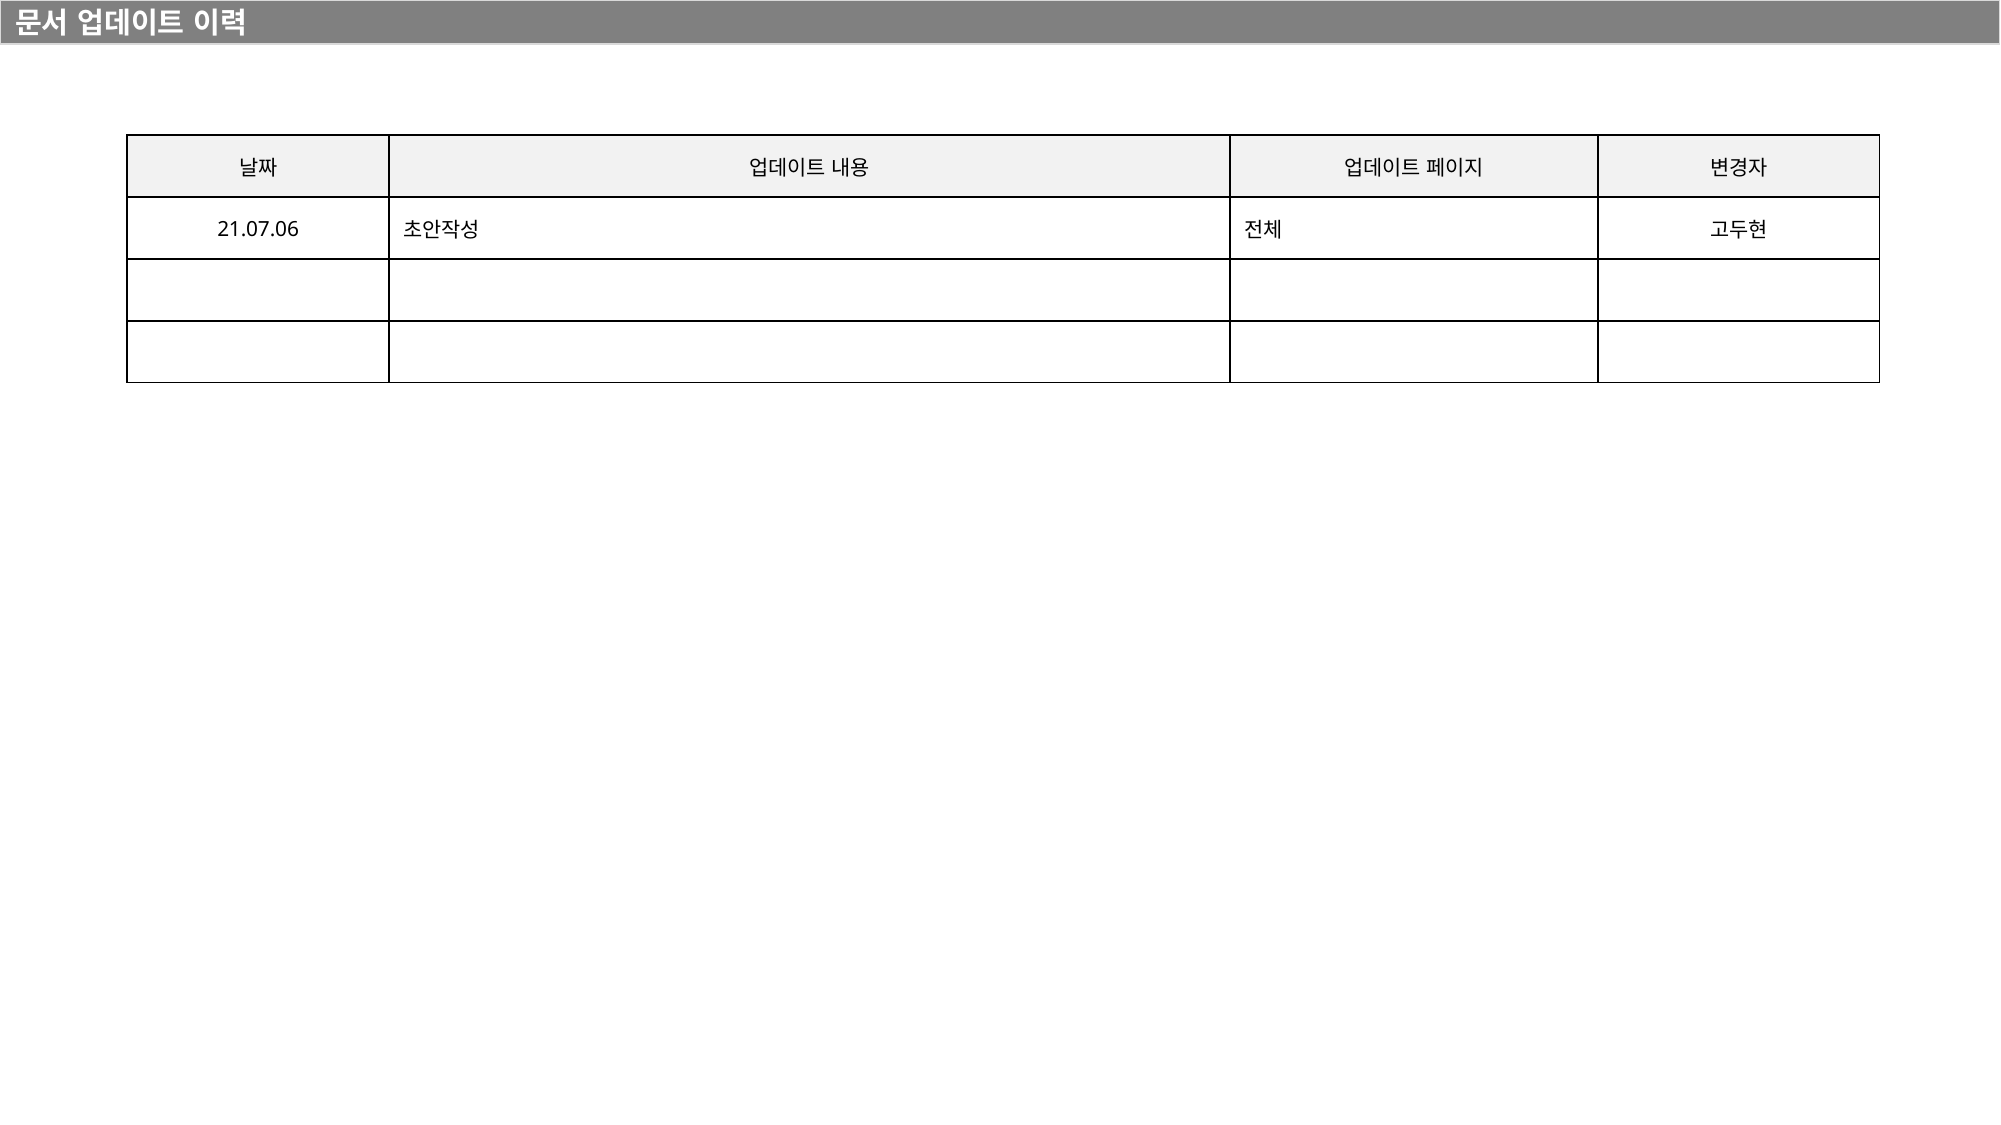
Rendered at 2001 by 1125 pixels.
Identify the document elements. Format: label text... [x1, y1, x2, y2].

table_cell 전체 [1231, 198, 1597, 258]
table_cell [1231, 260, 1597, 320]
table_header 변경자 [1599, 136, 1879, 196]
table_cell [1231, 322, 1597, 382]
table_header 업데이트 페이지 [1231, 136, 1597, 196]
text_box 문서 업데이트 이력 [0, 0, 2000, 45]
table_cell [1599, 260, 1879, 320]
table_cell 21.07.06 [128, 198, 388, 258]
table_cell [390, 260, 1229, 320]
table_cell [128, 322, 388, 382]
table_cell 초안작성 [390, 198, 1229, 258]
table_cell 고두현 [1599, 198, 1879, 258]
table_header 날짜 [128, 136, 388, 196]
table_header 업데이트 내용 [390, 136, 1229, 196]
table_cell [128, 260, 388, 320]
table_cell [390, 322, 1229, 382]
table_cell [1599, 322, 1879, 382]
